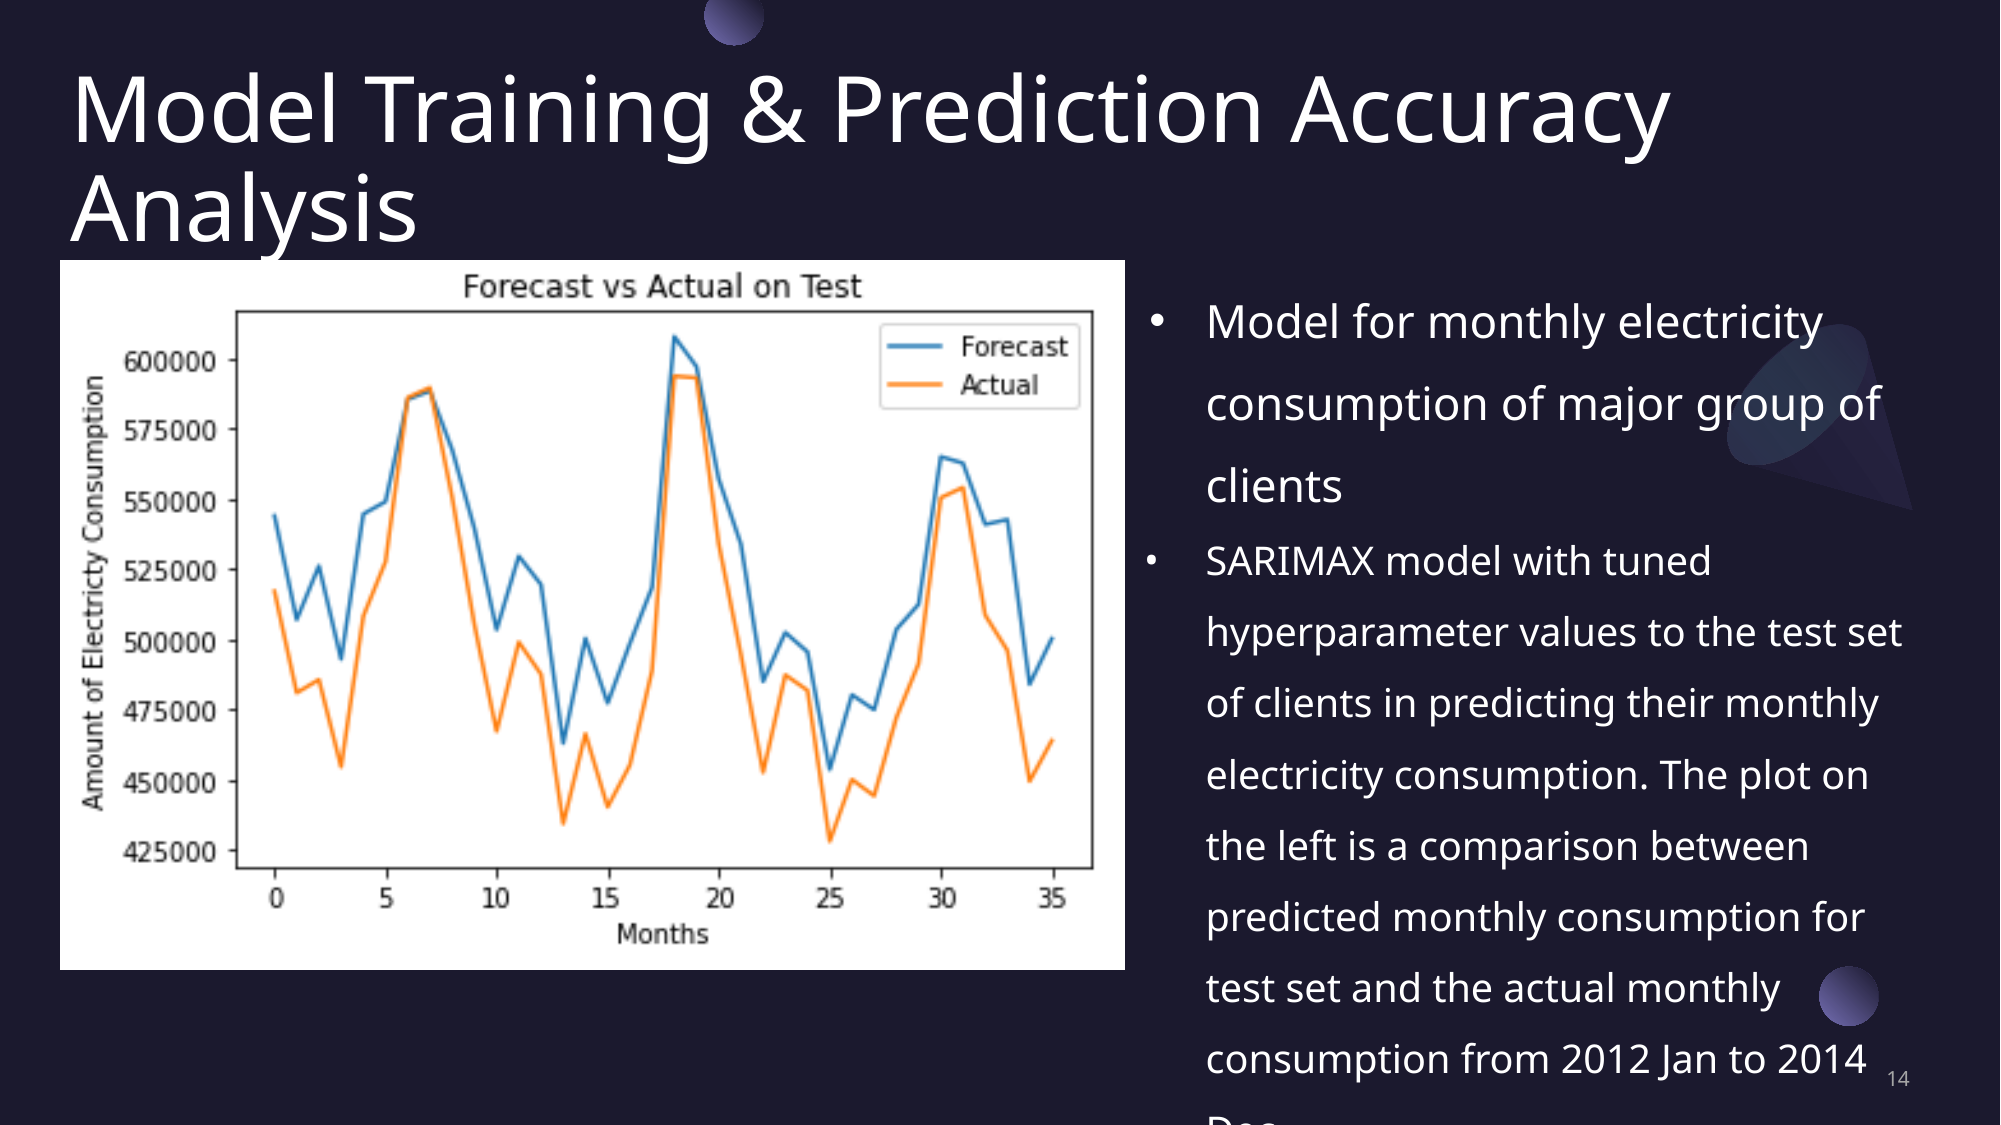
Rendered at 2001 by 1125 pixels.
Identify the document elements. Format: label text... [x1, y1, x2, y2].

text_box [704, 0, 764, 46]
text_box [1702, 300, 1976, 573]
title Model Training & Prediction Accuracy Analysis [70, 63, 1965, 283]
text_box Model for monthly electricity consumption of major group of clients SARIMAX model with tuned hyperparameter values to the test set of clients in predicting their monthly electricity consumption. The plot on the left is a comparison between predicted monthly consumption for test set and the actual monthly consumption from 2012 Jan to 2014 Dec [1115, 283, 1935, 1125]
picture [59, 260, 1125, 971]
